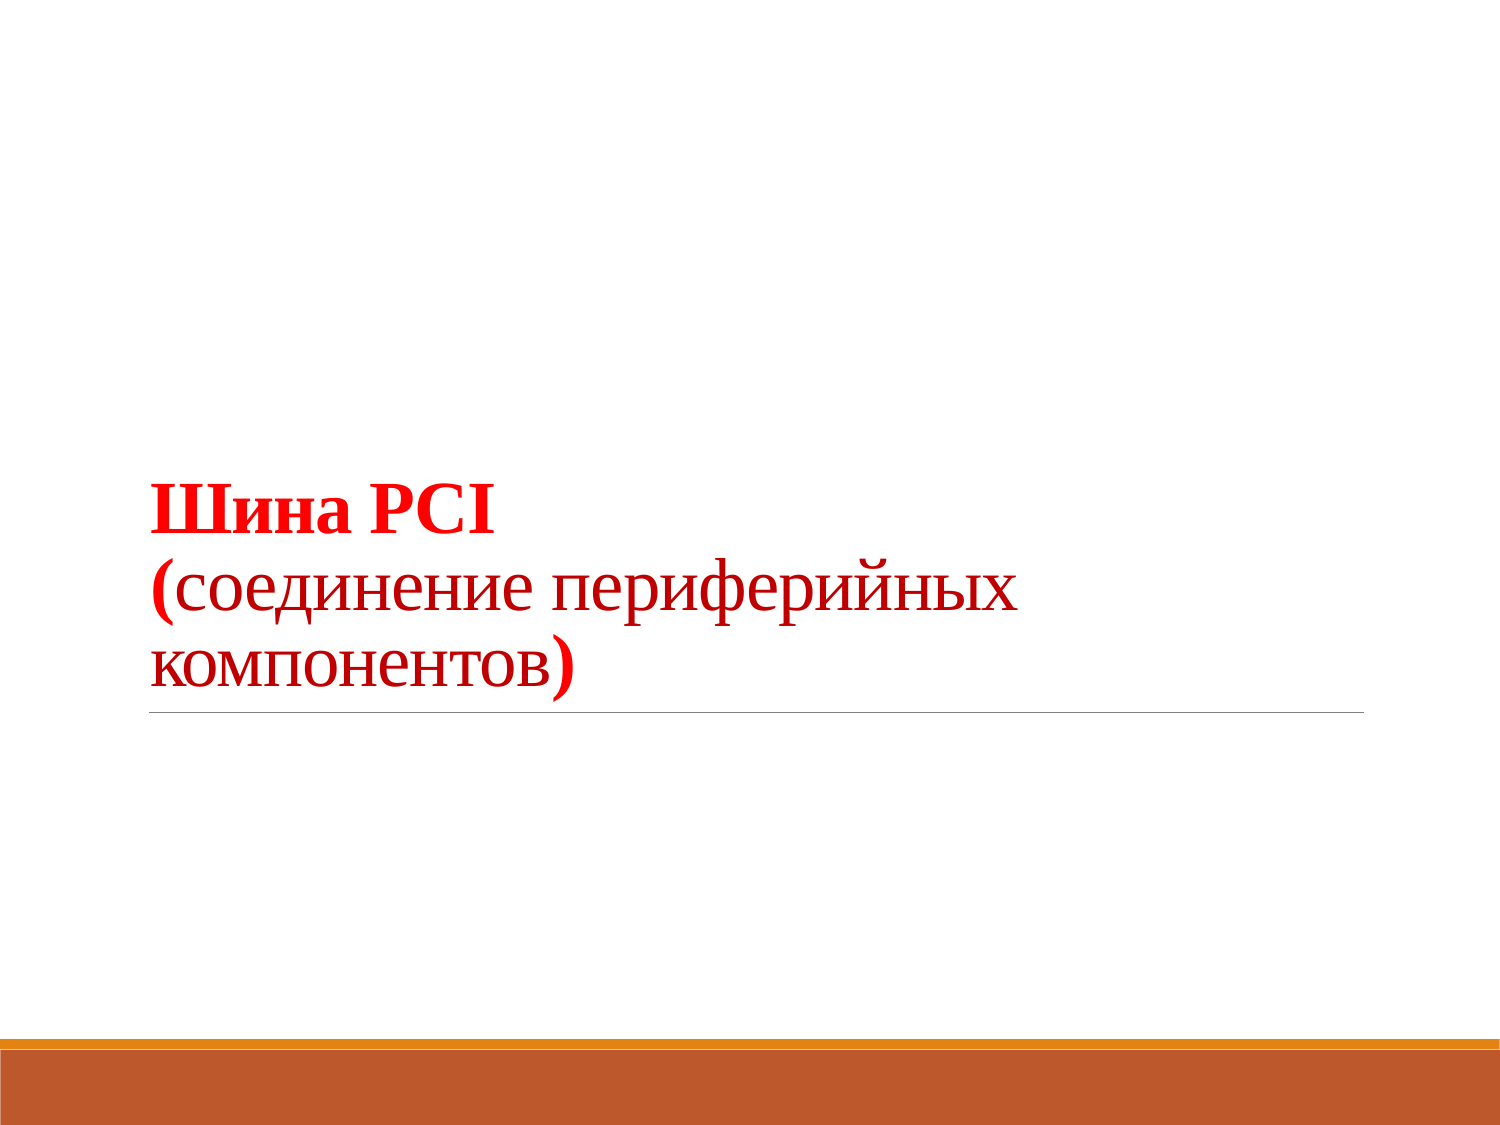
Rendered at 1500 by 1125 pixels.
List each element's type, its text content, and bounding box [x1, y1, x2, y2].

title Шина PCI (соединение периферийных компонентов) [135, 124, 1373, 710]
